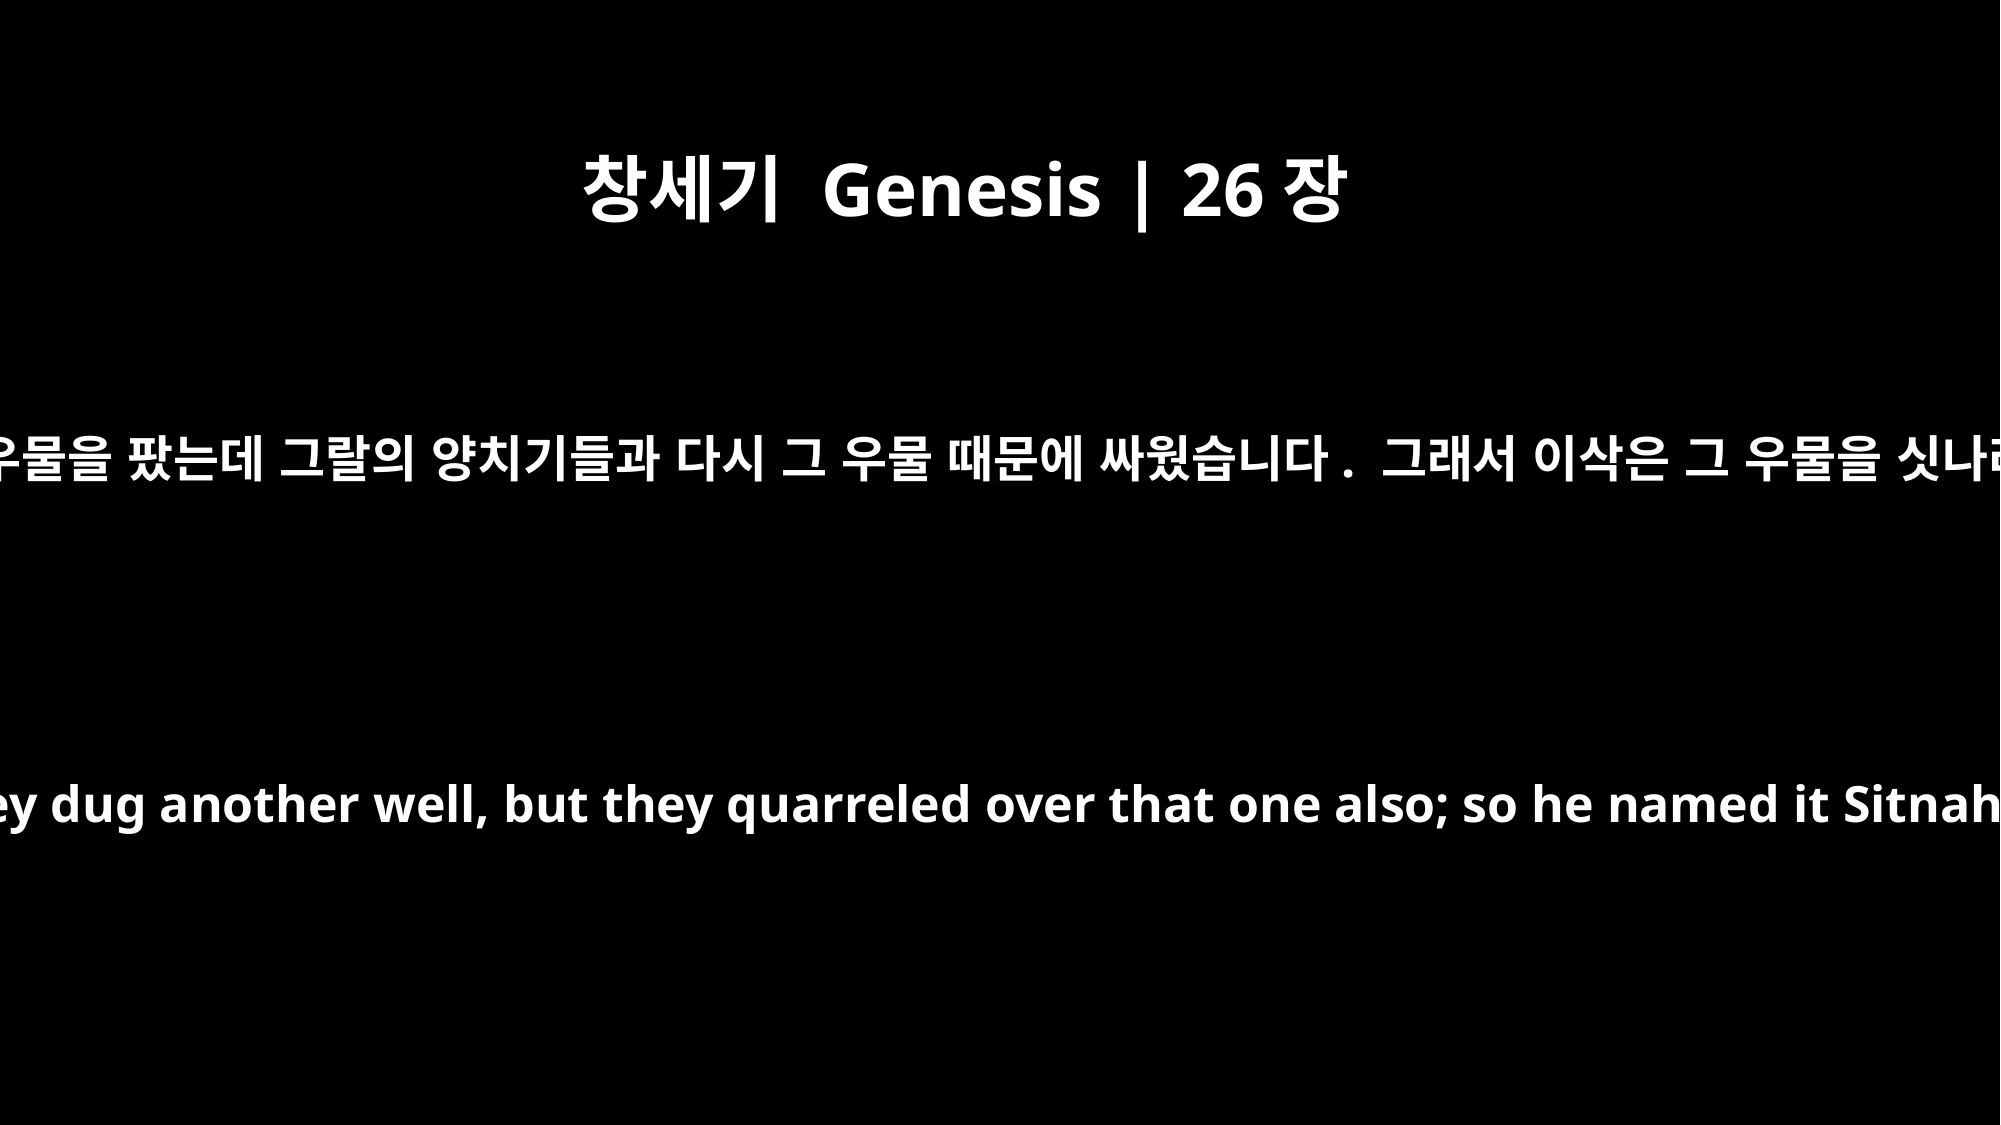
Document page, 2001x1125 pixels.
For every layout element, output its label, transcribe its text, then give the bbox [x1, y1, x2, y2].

text_box 21 이삭의 종들이 다른 우물을 팠는데 그랄의 양치기들과 다시 그 우물 때문에 싸웠습니다. 그래서 이삭은 그 우물을 싯나라고 불렀습니다. [0, 359, 2000, 495]
text_box Then they dug another well, but they quarreled over that one also; so he named it Sitnah. [0, 764, 2000, 840]
text_box 창세기 Genesis | 26장 [566, 136, 1365, 239]
